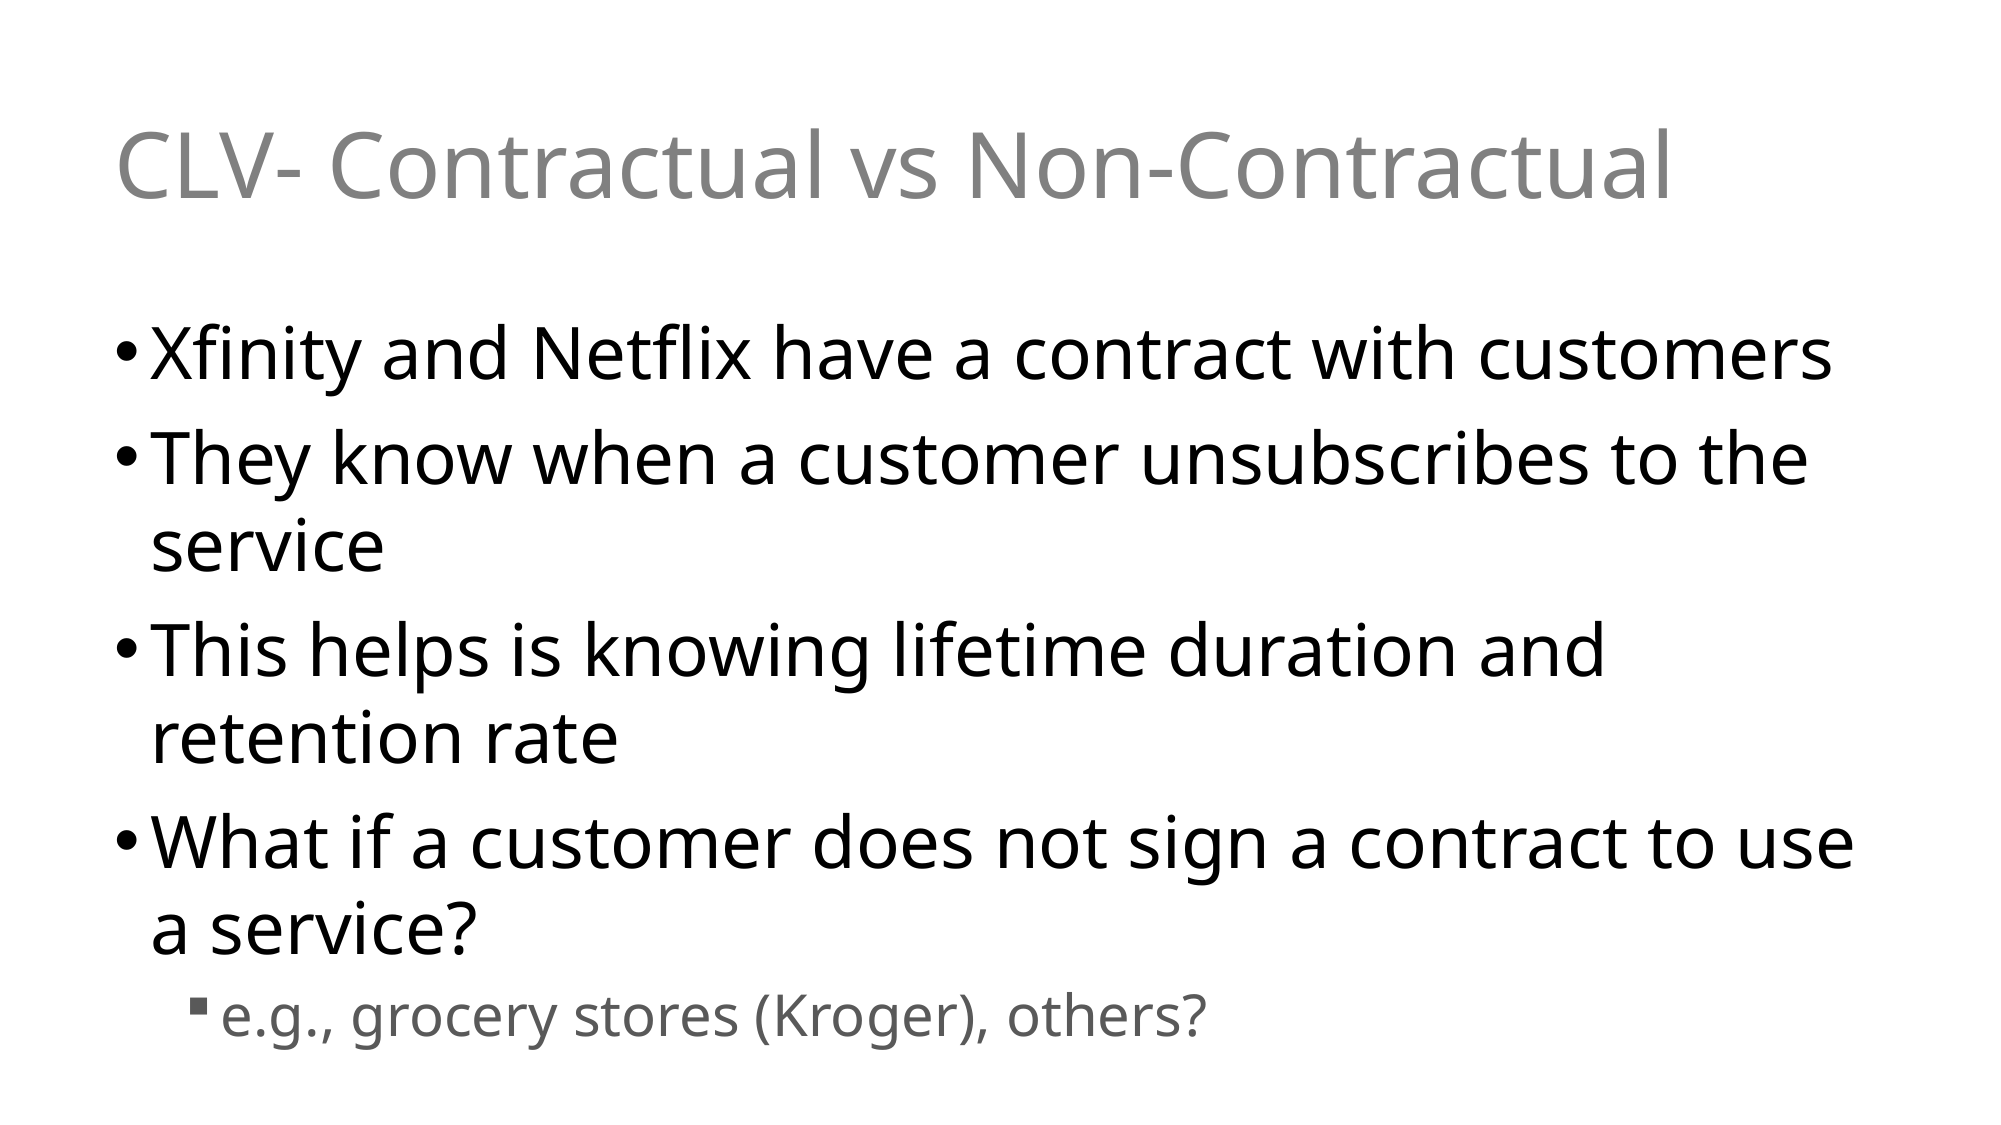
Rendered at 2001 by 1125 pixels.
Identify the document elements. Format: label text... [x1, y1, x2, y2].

list Xfinity and Netflix have a contract with customers They know when a customer unsubscribes to the service This helps is knowing lifetime duration and retention rate What if a customer does not sign a contract to use a service? e.g., grocery stores (Kroger), others? [99, 299, 1900, 1063]
title CLV- Contractual vs Non-Contractual [99, 59, 1900, 278]
